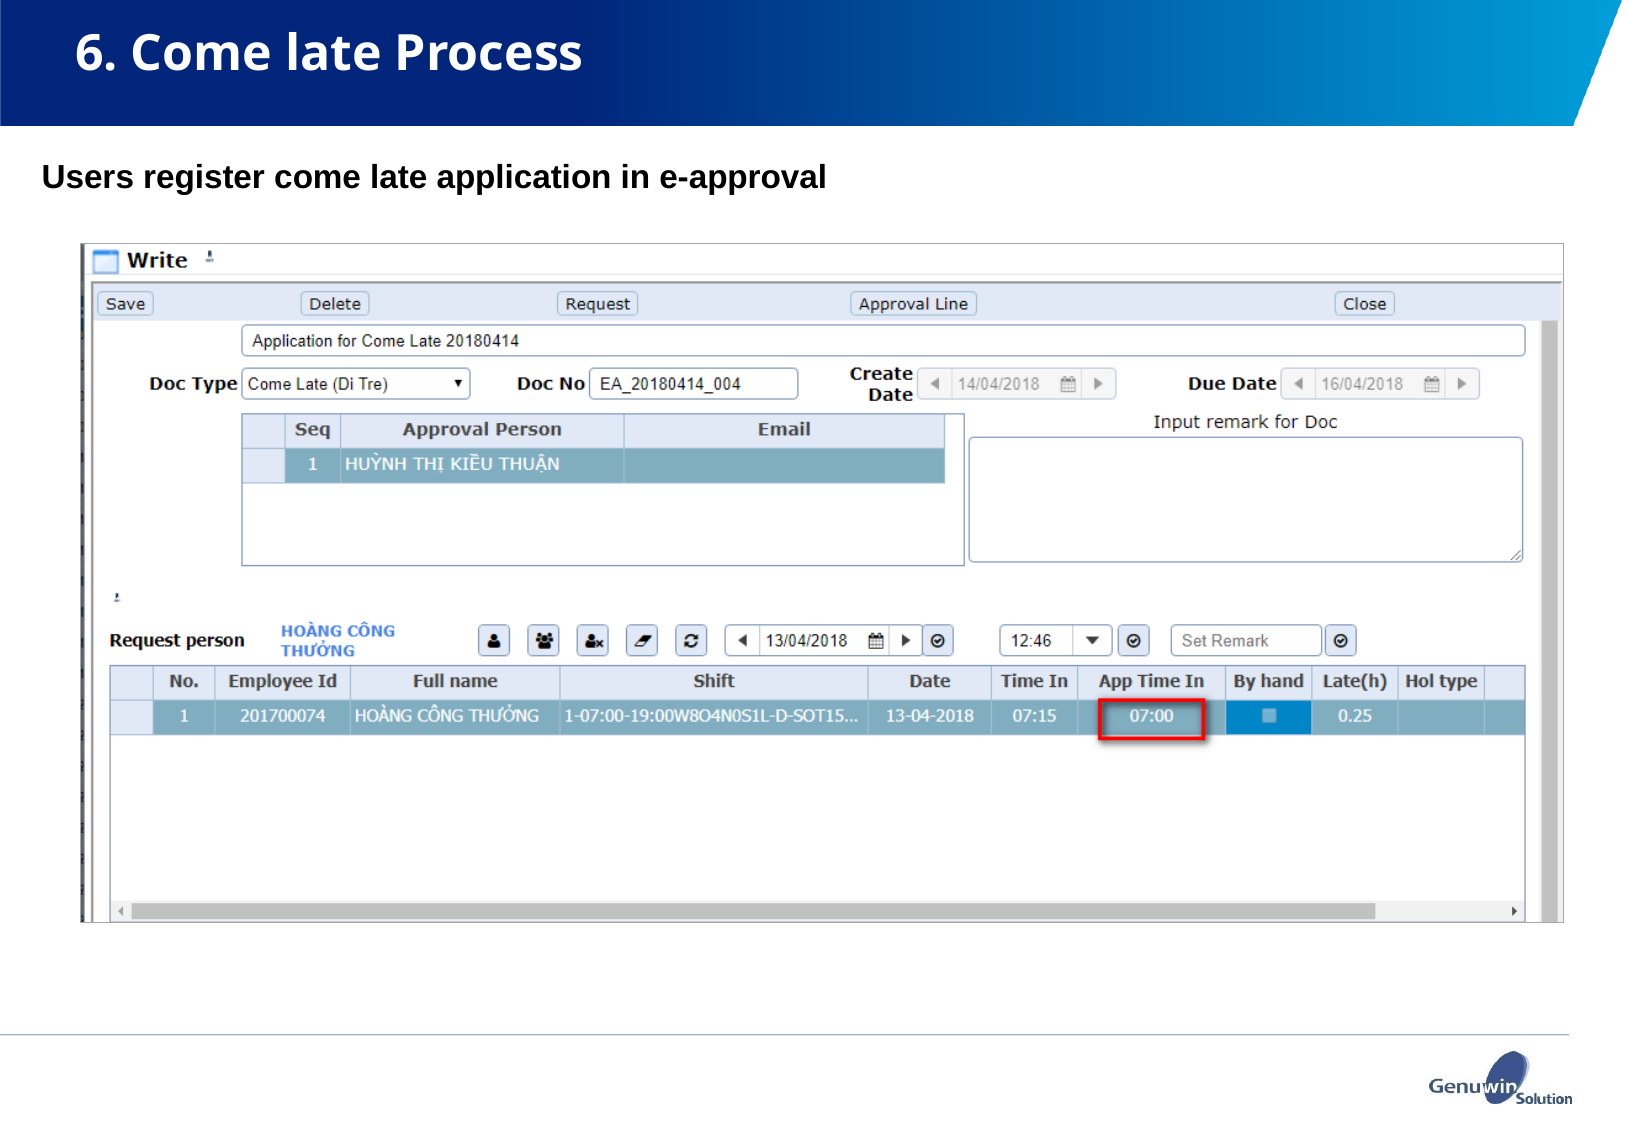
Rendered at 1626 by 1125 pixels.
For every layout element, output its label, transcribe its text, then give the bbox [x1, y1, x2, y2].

picture [0, 0, 1320, 126]
text_box Users register come late application in e-approval [26, 147, 862, 203]
text_box 6. Come late Process [60, 13, 599, 88]
picture [79, 243, 1565, 923]
picture [1574, 0, 1625, 126]
picture [1429, 1051, 1572, 1104]
